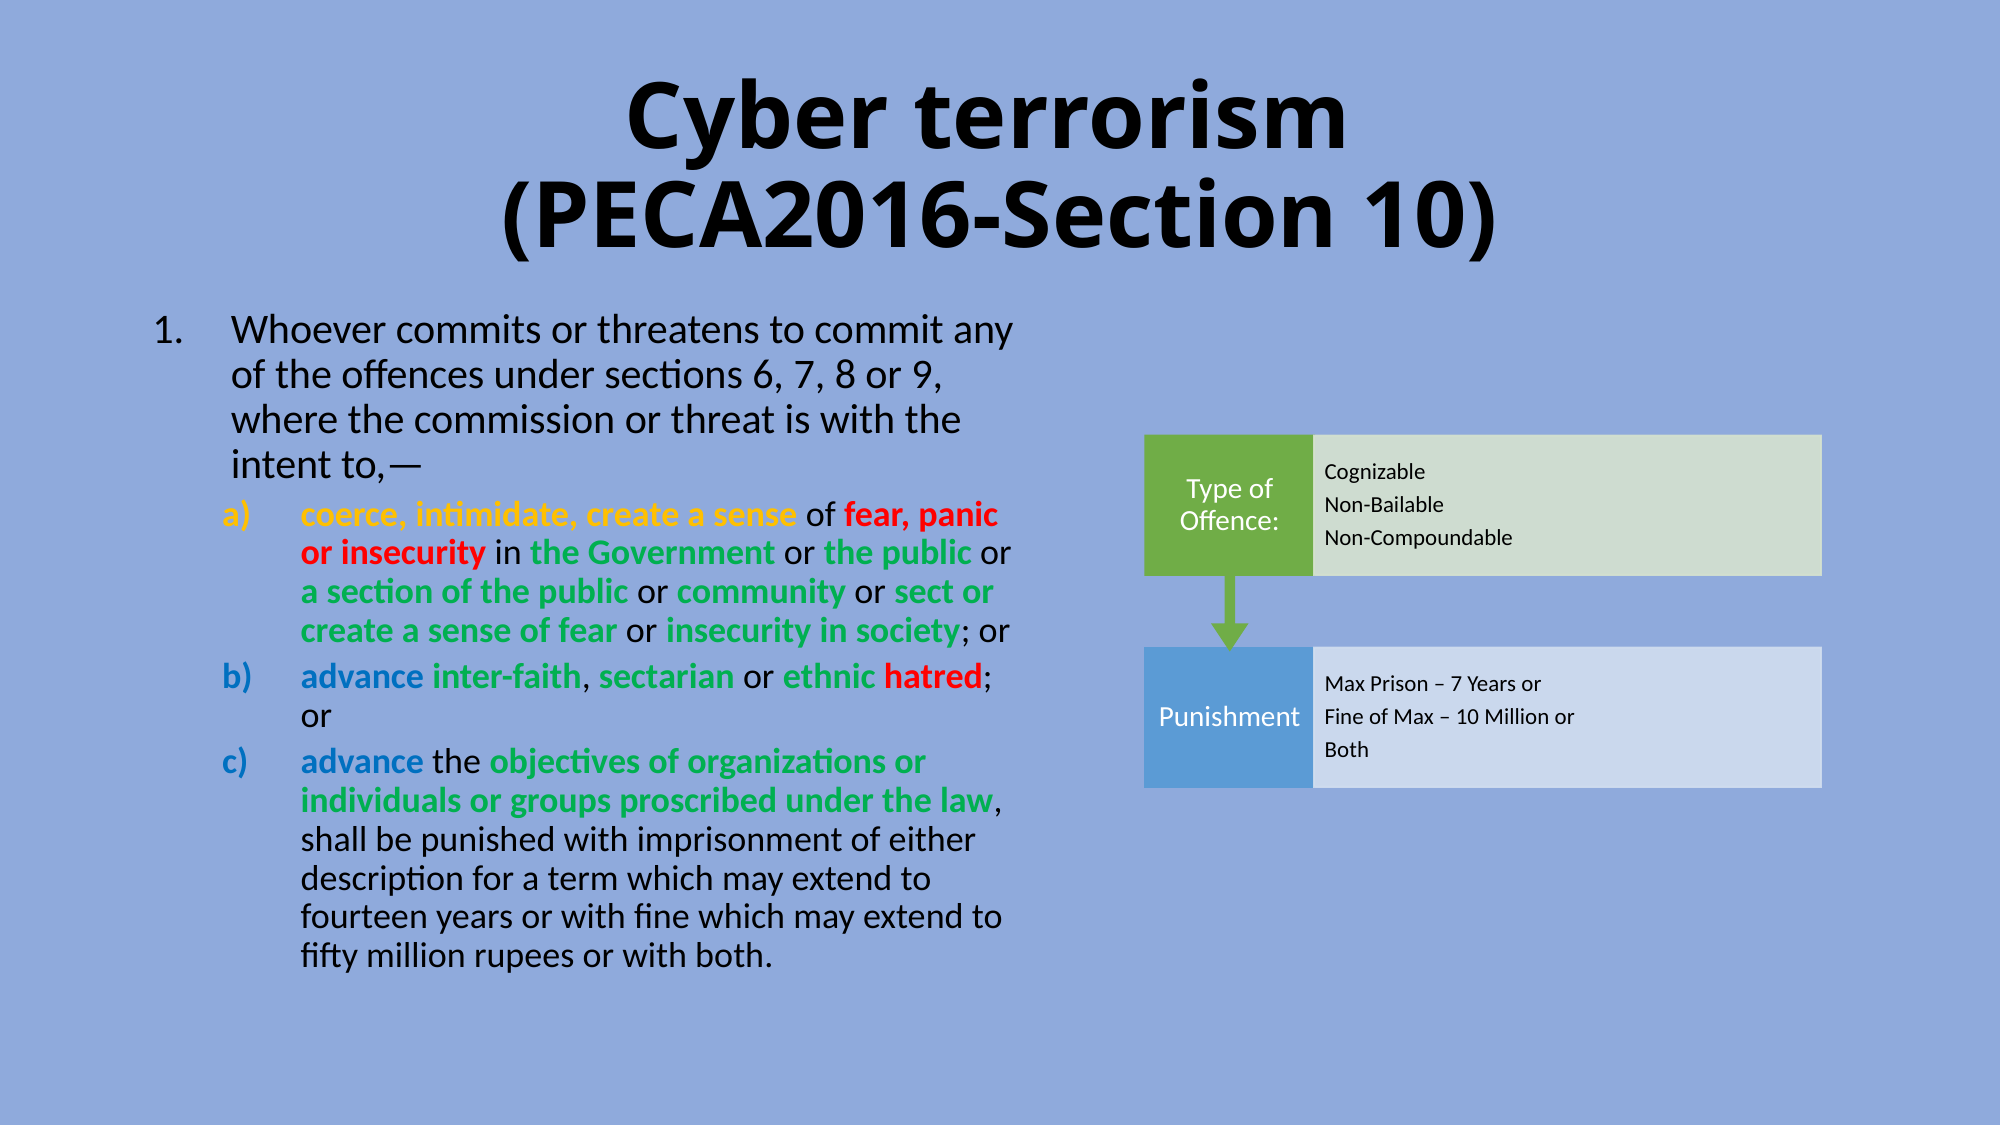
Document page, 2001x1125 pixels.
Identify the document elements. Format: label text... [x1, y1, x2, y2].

list Whoever commits or threatens to commit any of the offences under sections 6, 7, 8 or 9, where the commission or threat is with the intent to,— coerce, intimidate, create a sense of fear, panic or insecurity in the Government or the public or a section of the public or community or sect or create a sense of fear or insecurity in society; or advance inter-faith, sectarian or ethnic hatred; or advance the objectives of organizations or individuals or groups proscribed under the law, shall be punished with imprisonment of either description for a term which may extend to fourteen years or with fine which may extend to fifty million rupees or with both. [137, 299, 1033, 1014]
title Cyber terrorism (PECA2016-Section 10) [137, 59, 1863, 278]
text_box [1145, 435, 1821, 787]
